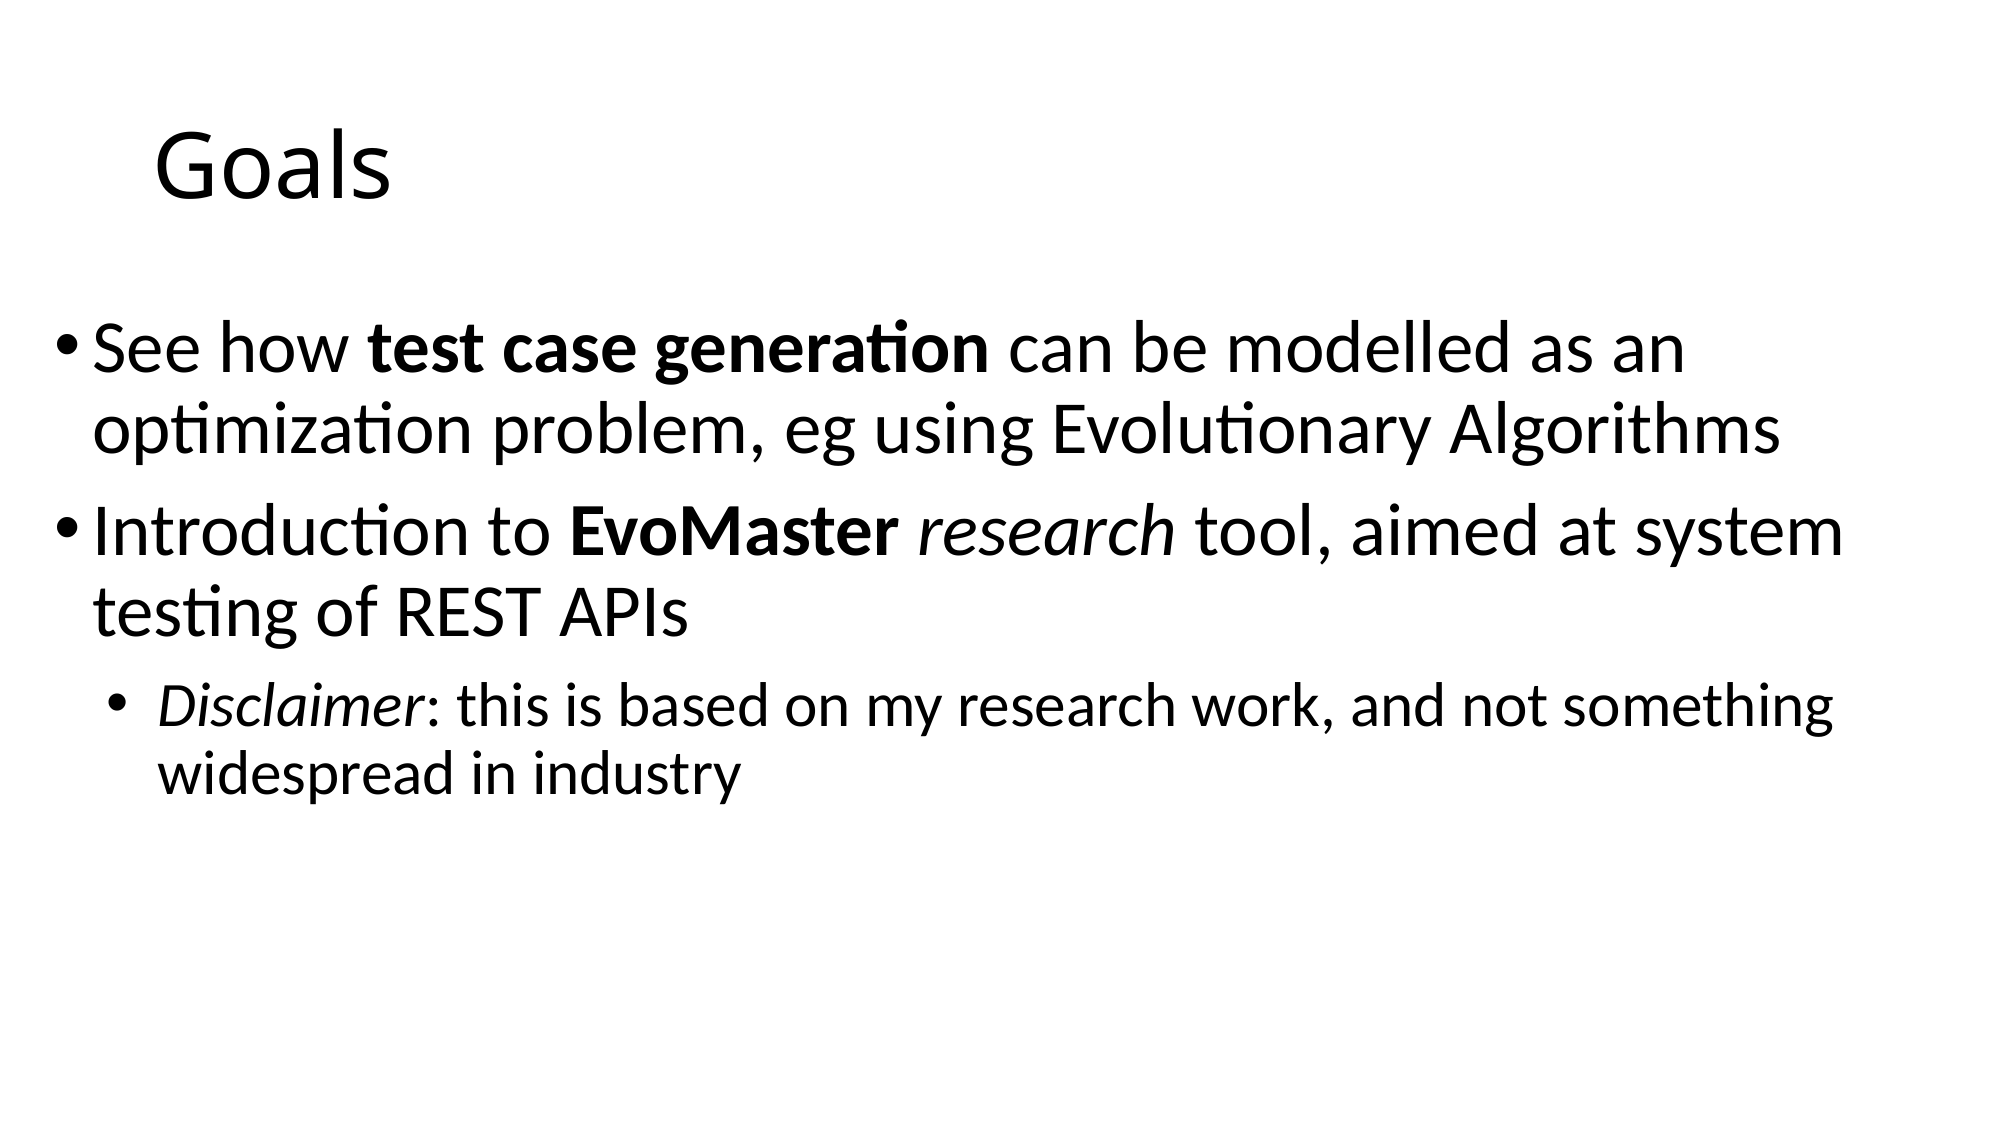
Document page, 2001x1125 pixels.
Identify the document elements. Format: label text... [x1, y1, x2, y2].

list See how test case generation can be modelled as an optimization problem, eg using Evolutionary Algorithms Introduction to EvoMaster research tool, aimed at system testing of REST APIs Disclaimer: this is based on my research work, and not something widespread in industry [39, 300, 1965, 1078]
title Goals [137, 59, 1863, 278]
